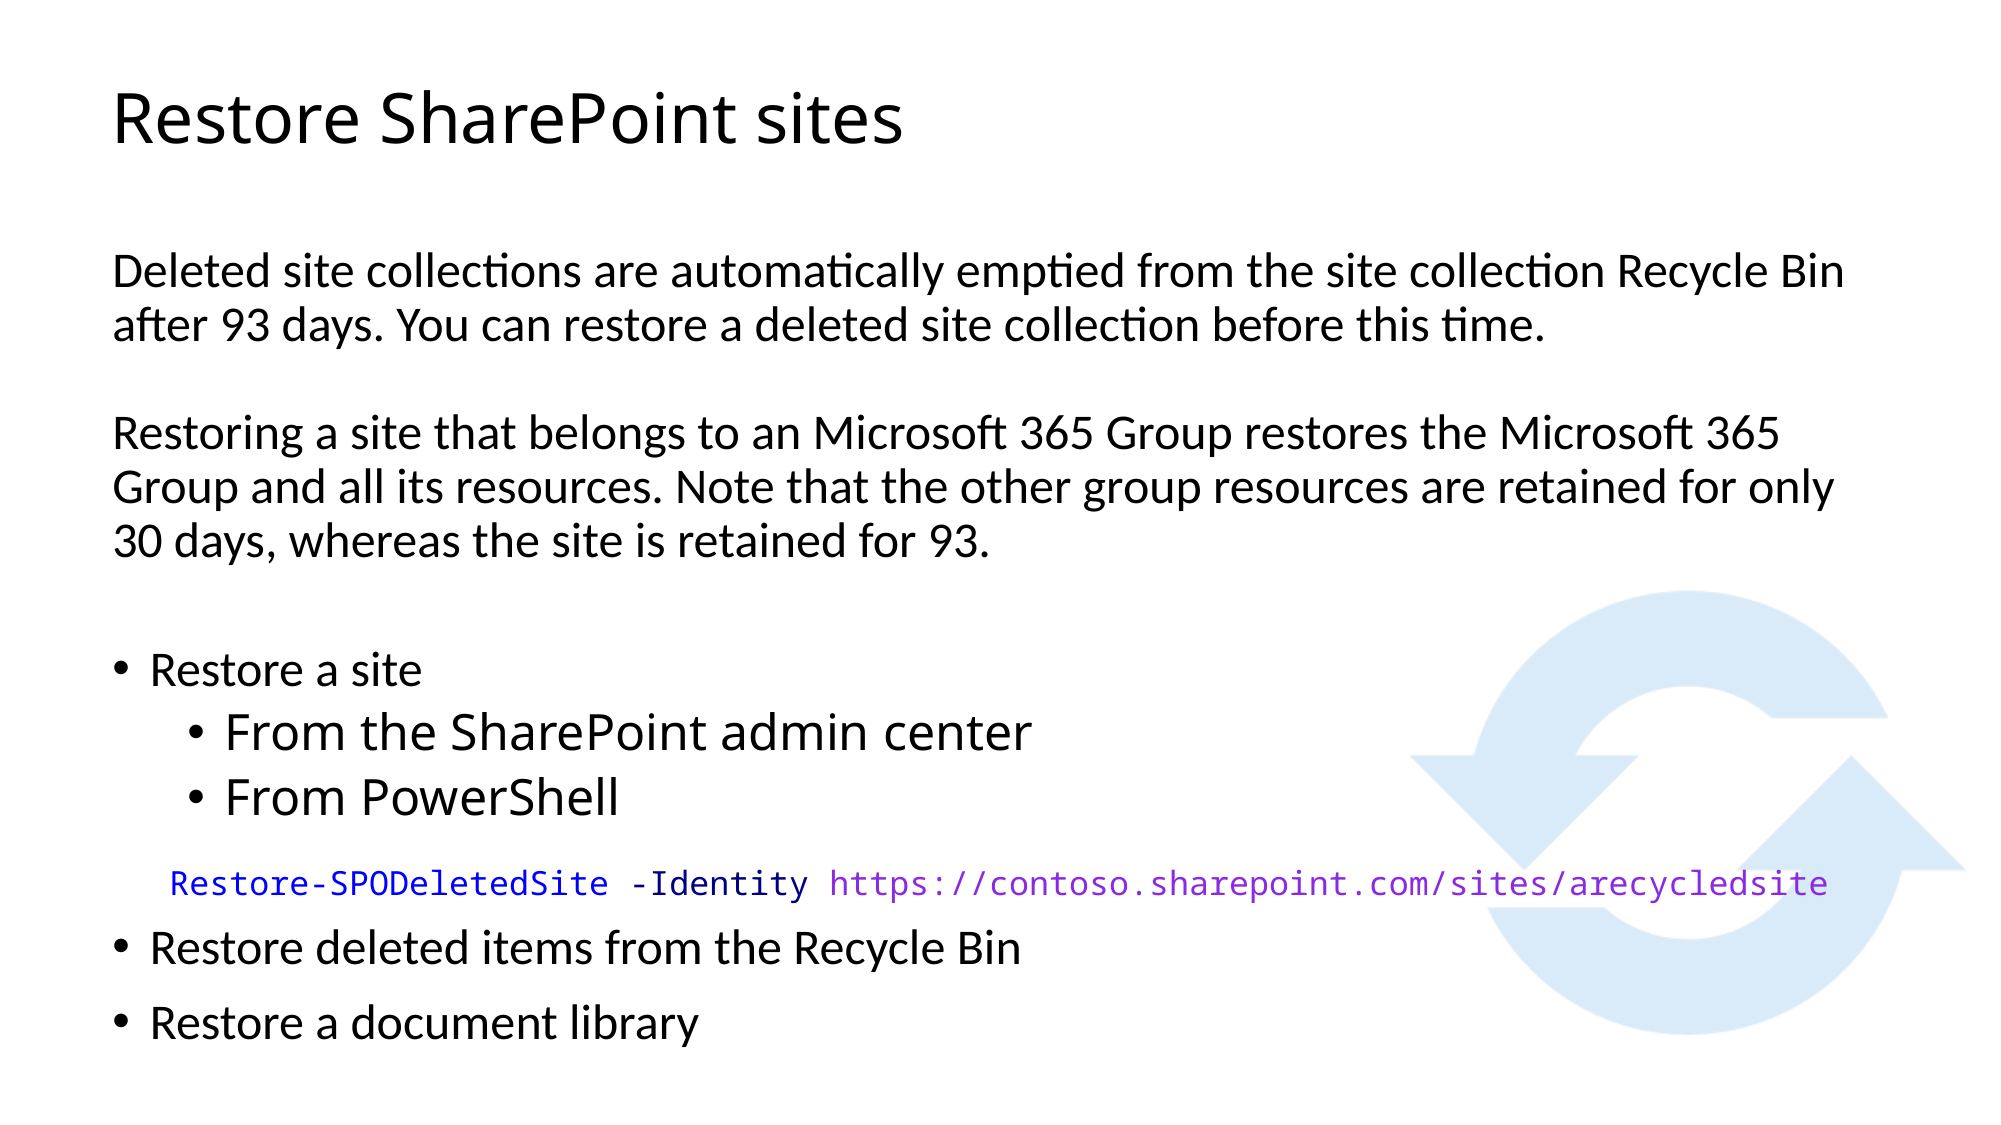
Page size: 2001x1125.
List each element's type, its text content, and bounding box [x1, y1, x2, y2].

title Restore SharePoint sites [96, 75, 1904, 166]
picture [1399, 525, 1975, 1101]
text_box Restore-SPODeletedSite -Identity https://contoso.sharepoint.com/sites/arecycledsite [154, 855, 1399, 910]
list Deleted site collections are automatically emptied from the site collection Recycle Bin after 93 days. You can restore a deleted site collection before this time. Restoring a site that belongs to an Microsoft 365 Group restores the Microsoft 365 Group and all its resources. Note that the other group resources are retained for only 30 days, whereas the site is retained for 93. Restore a site From the SharePoint admin center From PowerShell Restore deleted items from the Recycle Bin Restore a document library [97, 236, 1905, 1125]
